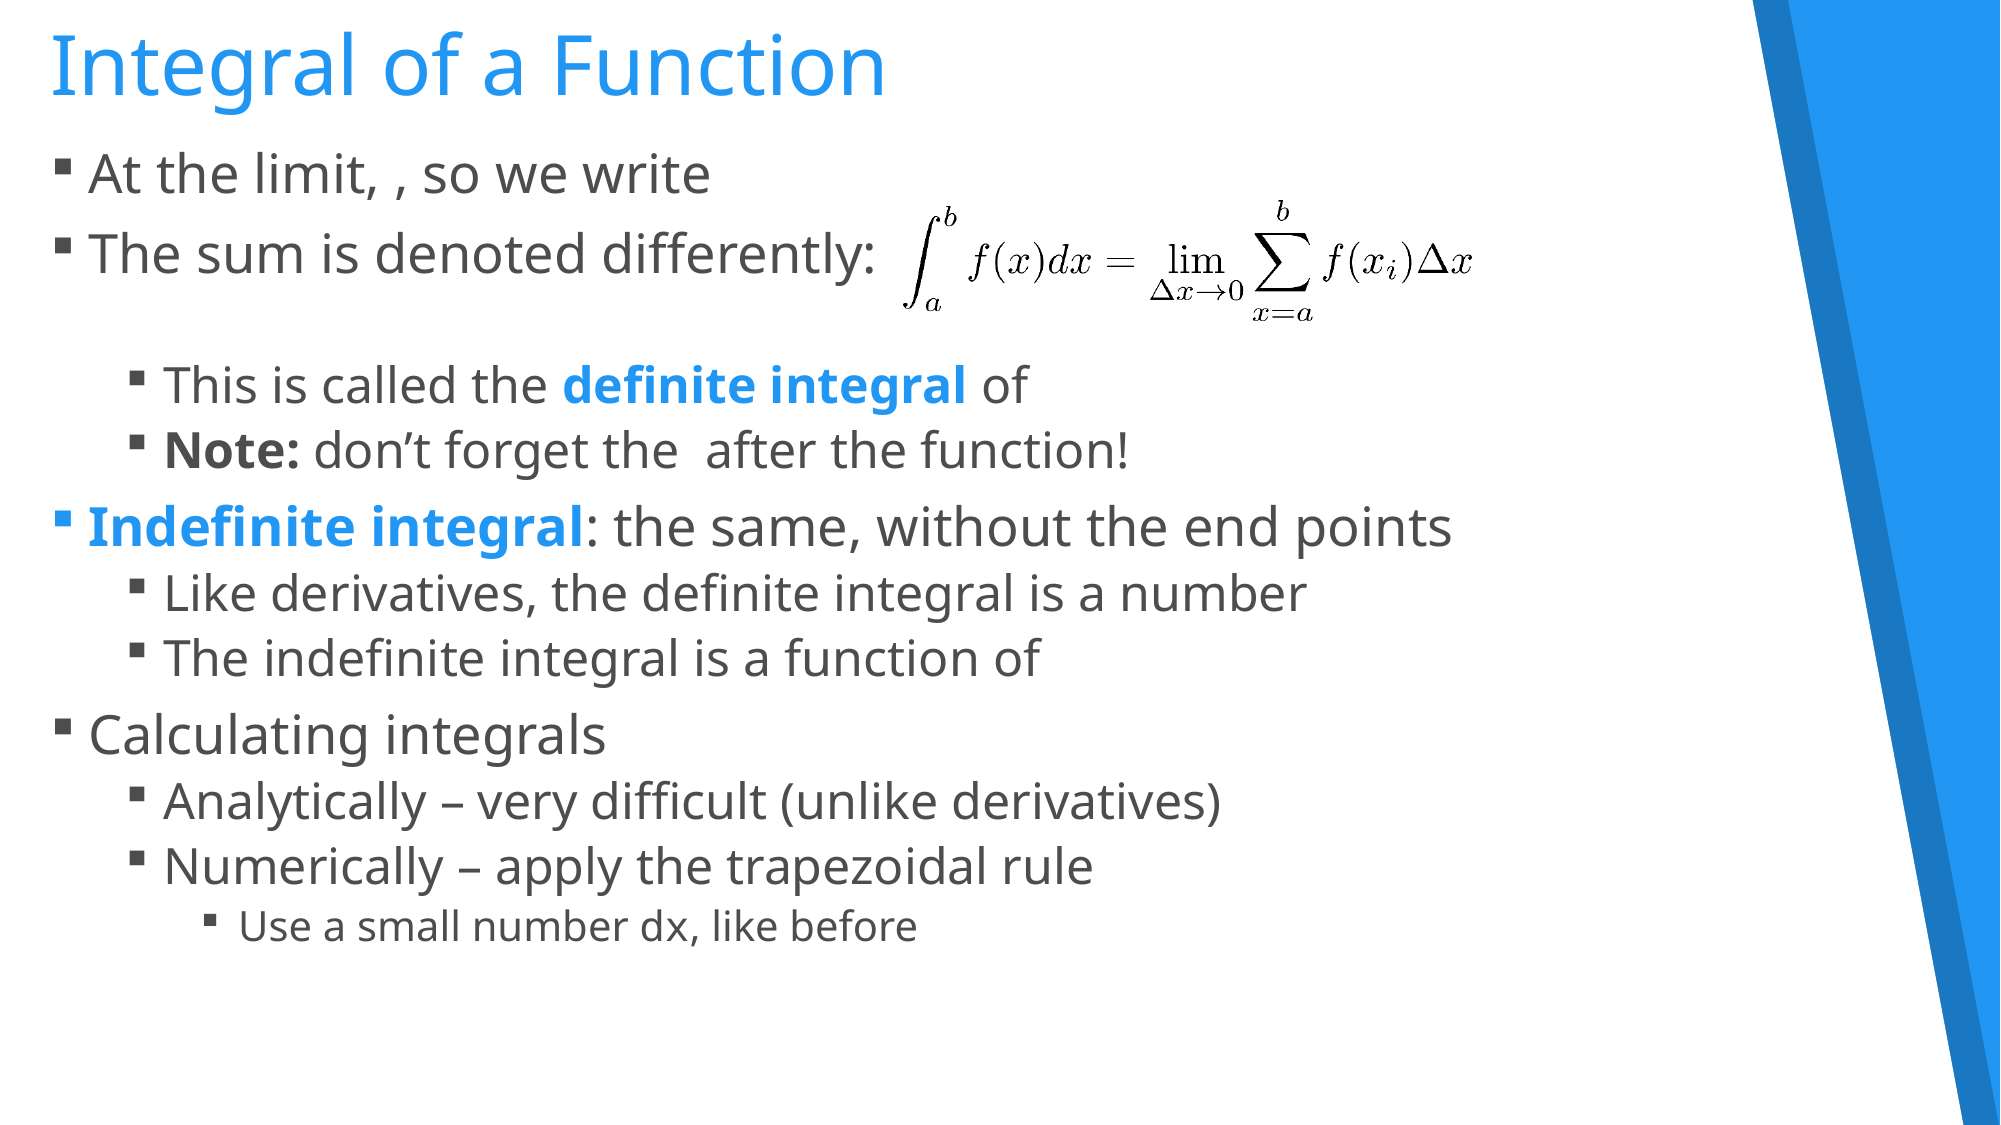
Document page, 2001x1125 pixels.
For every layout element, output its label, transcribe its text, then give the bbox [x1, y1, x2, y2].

text_box Integral of a Function [35, 0, 1959, 137]
picture [903, 199, 1472, 322]
text_box At the limit, , so we write The sum is denoted differently: This is called the definite integral of Note: don’t forget the after the function! Indefinite integral: the same, without the end points Like derivatives, the definite integral is a number The indefinite integral is a function of Calculating integrals Analytically – very difficult (unlike derivatives) Numerically – apply the trapezoidal rule Use a small number dx, like before [35, 139, 1959, 1103]
